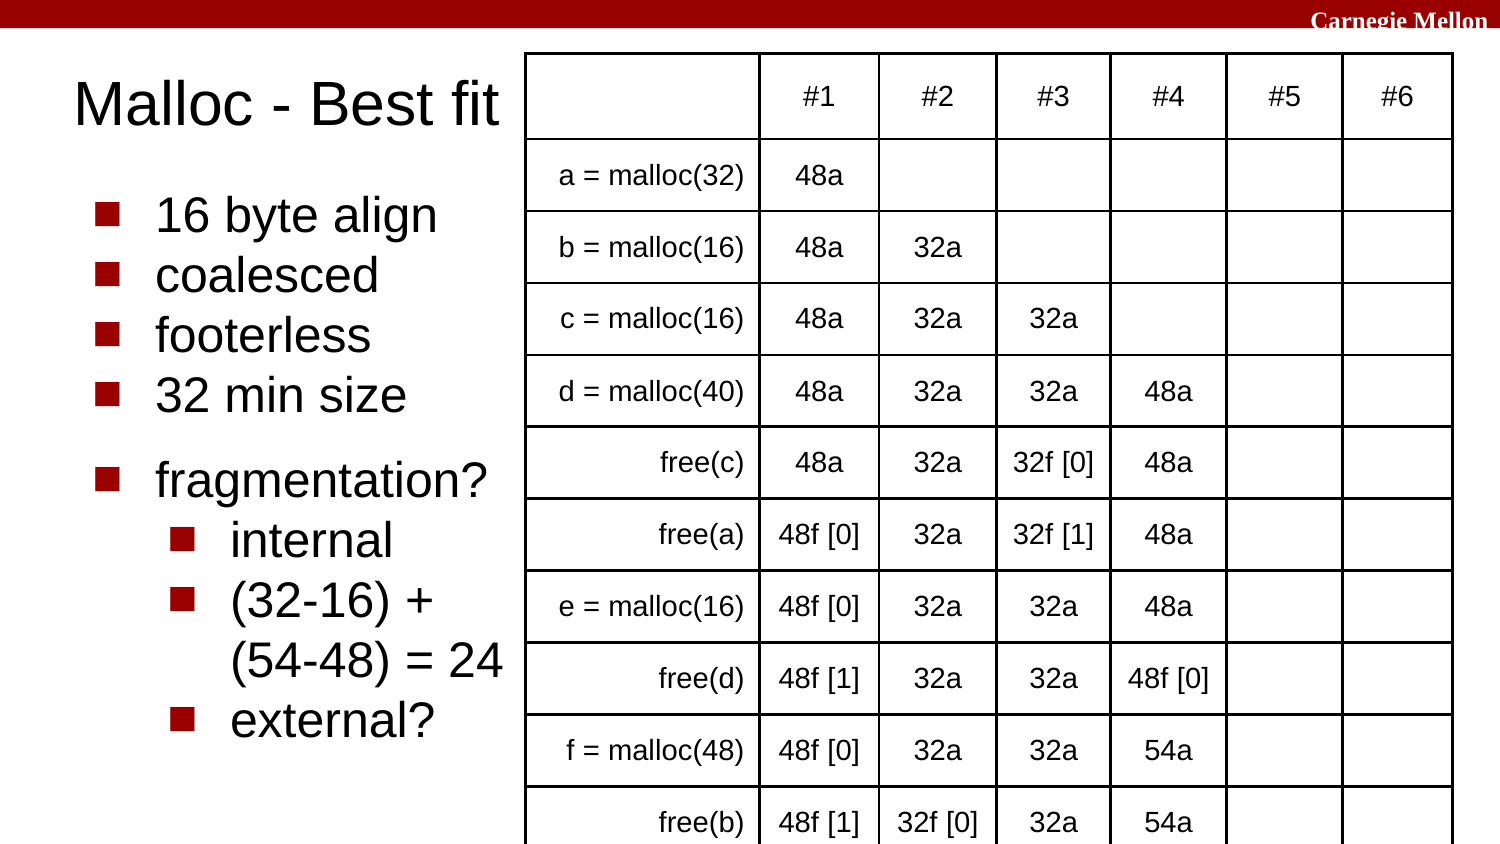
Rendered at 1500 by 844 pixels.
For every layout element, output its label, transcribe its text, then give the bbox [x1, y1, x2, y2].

table_cell c = malloc(16) [527, 284, 758, 354]
table_header #4 [1112, 55, 1225, 138]
table_cell [998, 212, 1109, 282]
table_cell [1344, 500, 1451, 569]
table_cell [1112, 284, 1225, 354]
table_cell 32a [998, 356, 1109, 425]
table_cell 48a [761, 356, 878, 425]
title Malloc - Best fit [58, 53, 524, 148]
table_cell free(c) [527, 428, 758, 497]
table_cell [1228, 572, 1341, 641]
table_cell [1228, 716, 1341, 785]
table_cell 48a [761, 428, 878, 497]
table_cell 48a [1112, 356, 1225, 425]
table_header #2 [880, 55, 995, 138]
table_header [527, 55, 758, 138]
table_cell [1112, 212, 1225, 282]
table_cell 32f [0] [998, 428, 1109, 497]
table_cell 54a [1112, 788, 1225, 844]
table_cell 32a [998, 572, 1109, 641]
table_cell [1344, 788, 1451, 844]
table_cell [1344, 284, 1451, 354]
table_cell 54a [1112, 716, 1225, 785]
table_cell [1344, 212, 1451, 282]
table_cell [1112, 140, 1225, 210]
table_cell a = malloc(32) [527, 140, 758, 210]
table_cell 32a [880, 428, 995, 497]
list 16 byte align coalesced footerless 32 min size [65, 167, 526, 432]
table_cell 48f [0] [761, 572, 878, 641]
table_cell 48f [1] [761, 644, 878, 713]
table_cell [1344, 356, 1451, 425]
table_cell e = malloc(16) [527, 572, 758, 641]
table_cell free(b) [527, 788, 758, 844]
table_cell 32a [998, 644, 1109, 713]
table_cell 48f [0] [1112, 644, 1225, 713]
table_cell free(d) [527, 644, 758, 713]
table_cell b = malloc(16) [527, 212, 758, 282]
table_cell [1228, 500, 1341, 569]
table_cell 32a [998, 284, 1109, 354]
table_cell 48a [1112, 428, 1225, 497]
table_cell 48f [0] [761, 716, 878, 785]
table_cell free(a) [527, 500, 758, 569]
table_cell 32a [880, 644, 995, 713]
table_cell [880, 140, 995, 210]
table_cell 32a [880, 716, 995, 785]
table_cell [1228, 212, 1341, 282]
table_cell f = malloc(48) [527, 716, 758, 785]
table_cell 48a [761, 284, 878, 354]
table_header #1 [761, 55, 878, 138]
table_cell 48a [761, 212, 878, 282]
table_header #6 [1344, 55, 1451, 138]
table_cell 48a [761, 140, 878, 210]
table_cell [1228, 644, 1341, 713]
table_cell [1344, 644, 1451, 713]
table_cell [1228, 284, 1341, 354]
table_cell 32f [0] [880, 788, 995, 844]
table_cell 32a [880, 572, 995, 641]
table_cell [1344, 428, 1451, 497]
table_cell 32a [880, 284, 995, 354]
table_cell [998, 140, 1109, 210]
table_cell 48a [1112, 500, 1225, 569]
table_cell 32a [880, 212, 995, 282]
table_cell [1228, 140, 1341, 210]
table_cell 48a [1112, 572, 1225, 641]
table_cell 32f [1] [998, 500, 1109, 569]
table_cell 32a [998, 788, 1109, 844]
table_header #3 [998, 55, 1109, 138]
table_cell 48f [0] [761, 500, 878, 569]
table_cell 32a [880, 500, 995, 569]
table_cell 32a [880, 356, 995, 425]
table_cell d = malloc(40) [527, 356, 758, 425]
table_cell [1344, 716, 1451, 785]
table_cell [1344, 140, 1451, 210]
table_cell 32a [998, 716, 1109, 785]
list fragmentation? internal (32-16) + (54-48) = 24 external? [65, 432, 526, 797]
table_cell [1228, 788, 1341, 844]
table_cell [1228, 356, 1341, 425]
table_header #5 [1228, 55, 1341, 138]
table_cell 48f [1] [761, 788, 878, 844]
table_cell [1344, 572, 1451, 641]
table_cell [1228, 428, 1341, 497]
